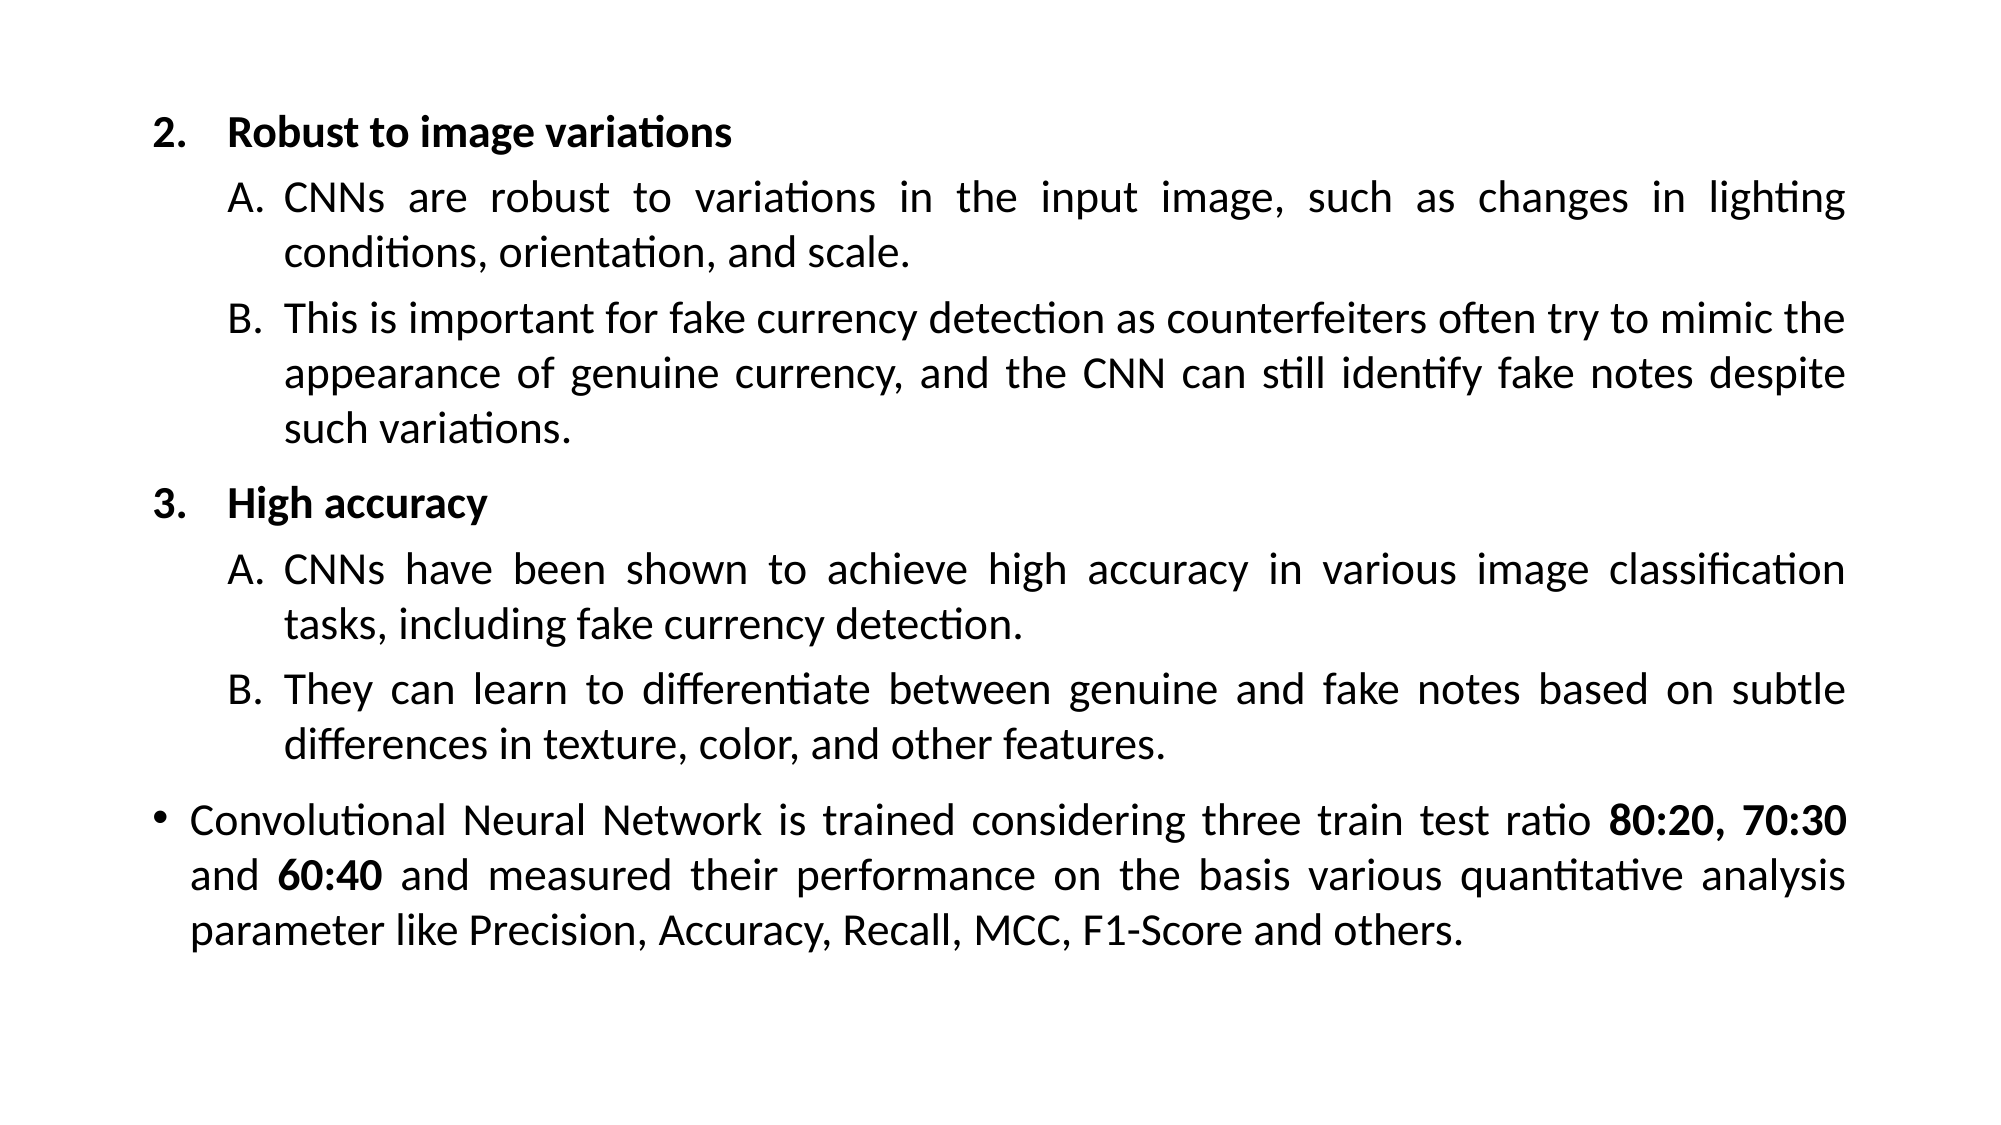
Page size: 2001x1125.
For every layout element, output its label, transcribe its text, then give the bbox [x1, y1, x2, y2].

list Robust to image variations CNNs are robust to variations in the input image, such as changes in lighting conditions, orientation, and scale. This is important for fake currency detection as counterfeiters often try to mimic the appearance of genuine currency, and the CNN can still identify fake notes despite such variations. High accuracy CNNs have been shown to achieve high accuracy in various image classification tasks, including fake currency detection. They can learn to differentiate between genuine and fake notes based on subtle differences in texture, color, and other features. Convolutional Neural Network is trained considering three train test ratio 80:20, 70:30 and 60:40 and measured their performance on the basis various quantitative analysis parameter like Precision, Accuracy, Recall, MCC, F1-Score and others. [137, 94, 1863, 1031]
